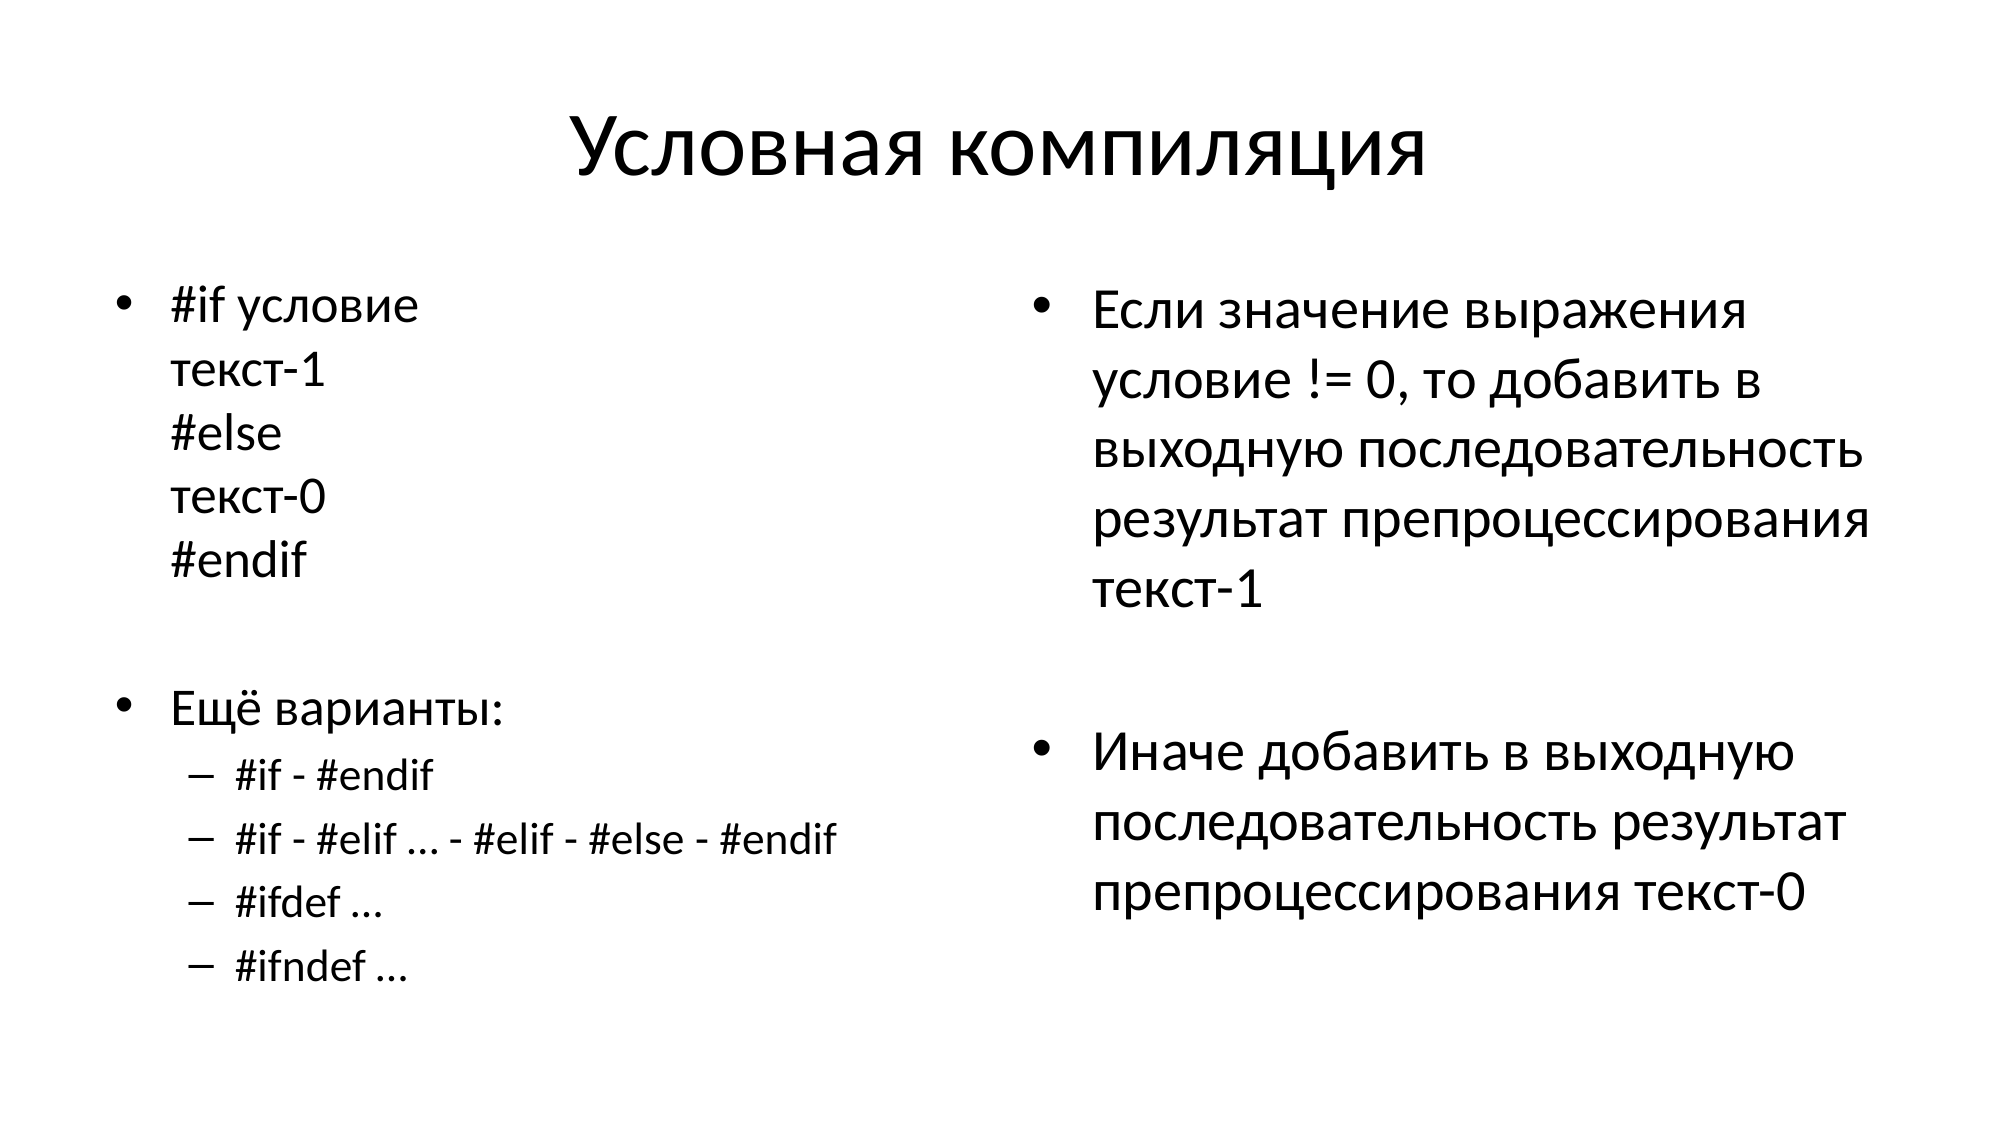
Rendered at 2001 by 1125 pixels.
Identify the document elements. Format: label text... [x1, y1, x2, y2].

list Если значение выражения условие != 0, то добавить в выходную последовательность результат препроцессирования текст-1 Иначе добавить в выходную последовательность результат препроцессирования текст-0 [1016, 262, 1900, 1005]
title Условная компиляция [99, 45, 1900, 233]
list #if условие текст-1 #else текст-0 #endif Ещё варианты: #if - #endif #if - #elif … - #elif - #else - #endif #ifdef … #ifndef … [99, 262, 984, 1005]
